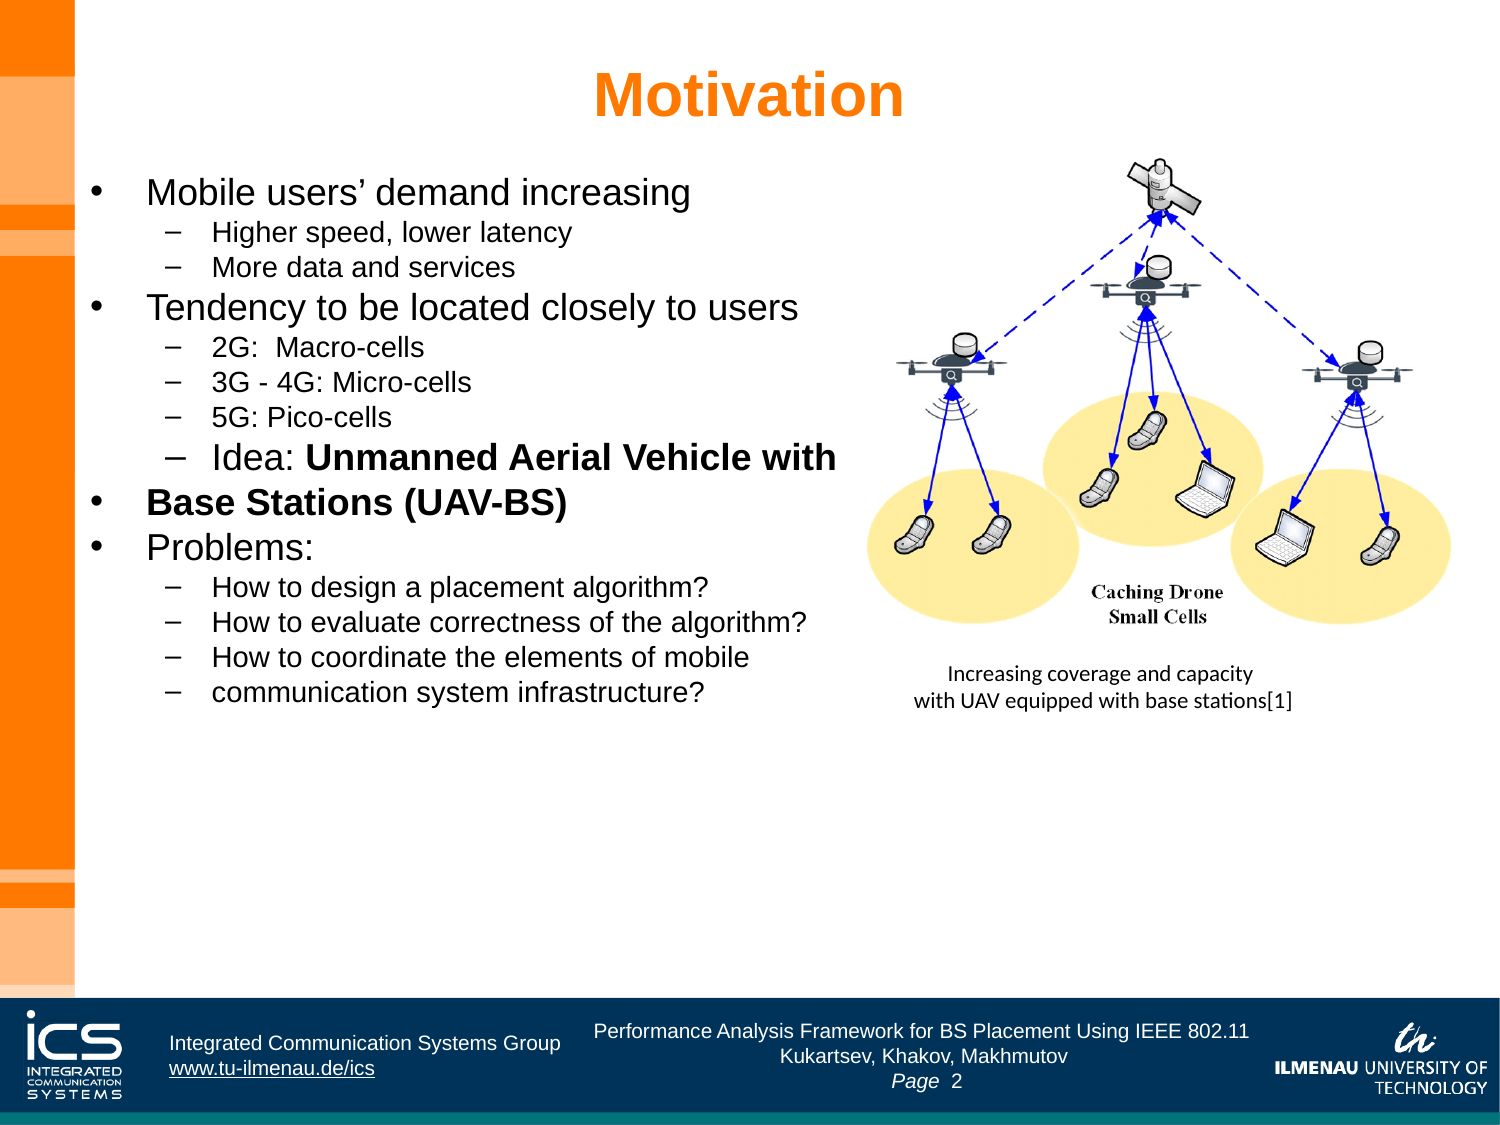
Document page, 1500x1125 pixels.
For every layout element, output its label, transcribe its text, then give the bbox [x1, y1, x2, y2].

picture [1275, 1022, 1488, 1094]
text_box Mobile users’ demand increasing Higher speed, lower latency More data and services Tendency to be located closely to users 2G: Macro-cells 3G - 4G: Micro-cells 5G: Pico-cells Idea: Unmanned Aerial Vehicle with Base Stations (UAV-BS) Problems: How to design a placement algorithm? How to evaluate correctness of the algorithm? How to coordinate the elements of mobile communication system infrastructure? [75, 160, 1425, 998]
picture [23, 1009, 124, 1101]
picture [861, 157, 1465, 638]
text_box Motivation [75, 45, 1425, 137]
